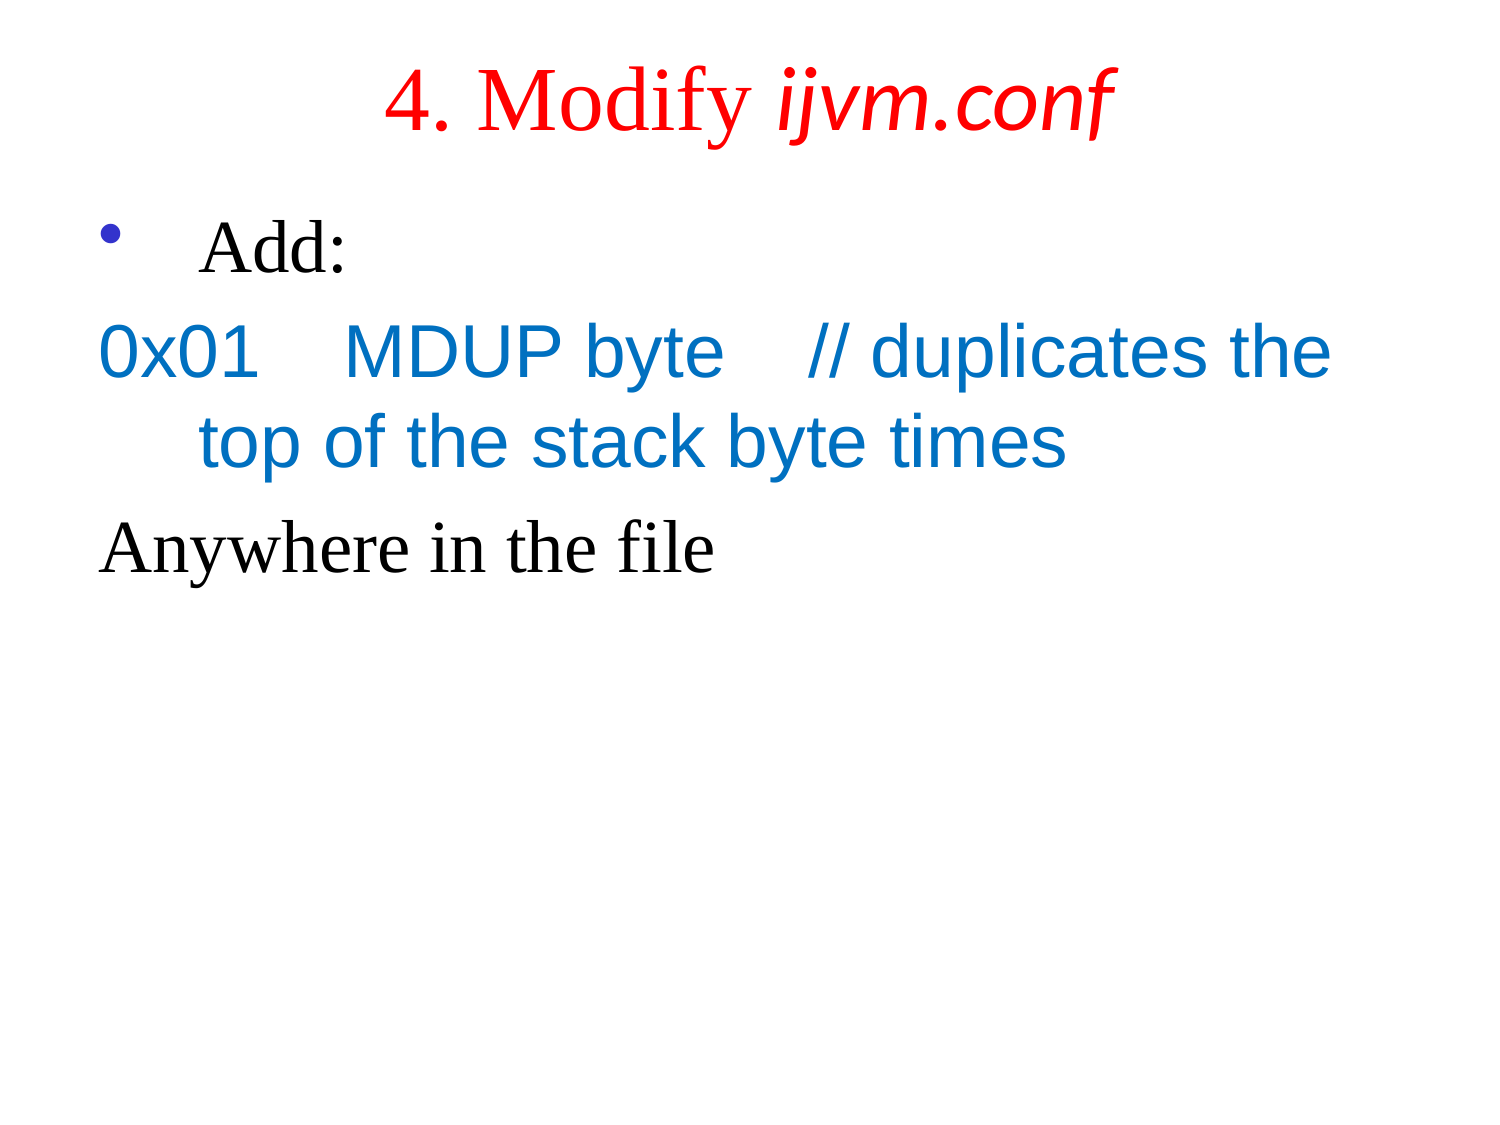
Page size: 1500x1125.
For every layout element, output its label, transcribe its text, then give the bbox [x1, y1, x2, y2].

title 4. Modify ijvm.conf [0, 0, 1500, 188]
list Add: 0x01 MDUP byte // duplicates the top of the stack byte times Anywhere in the file [83, 189, 1365, 1076]
